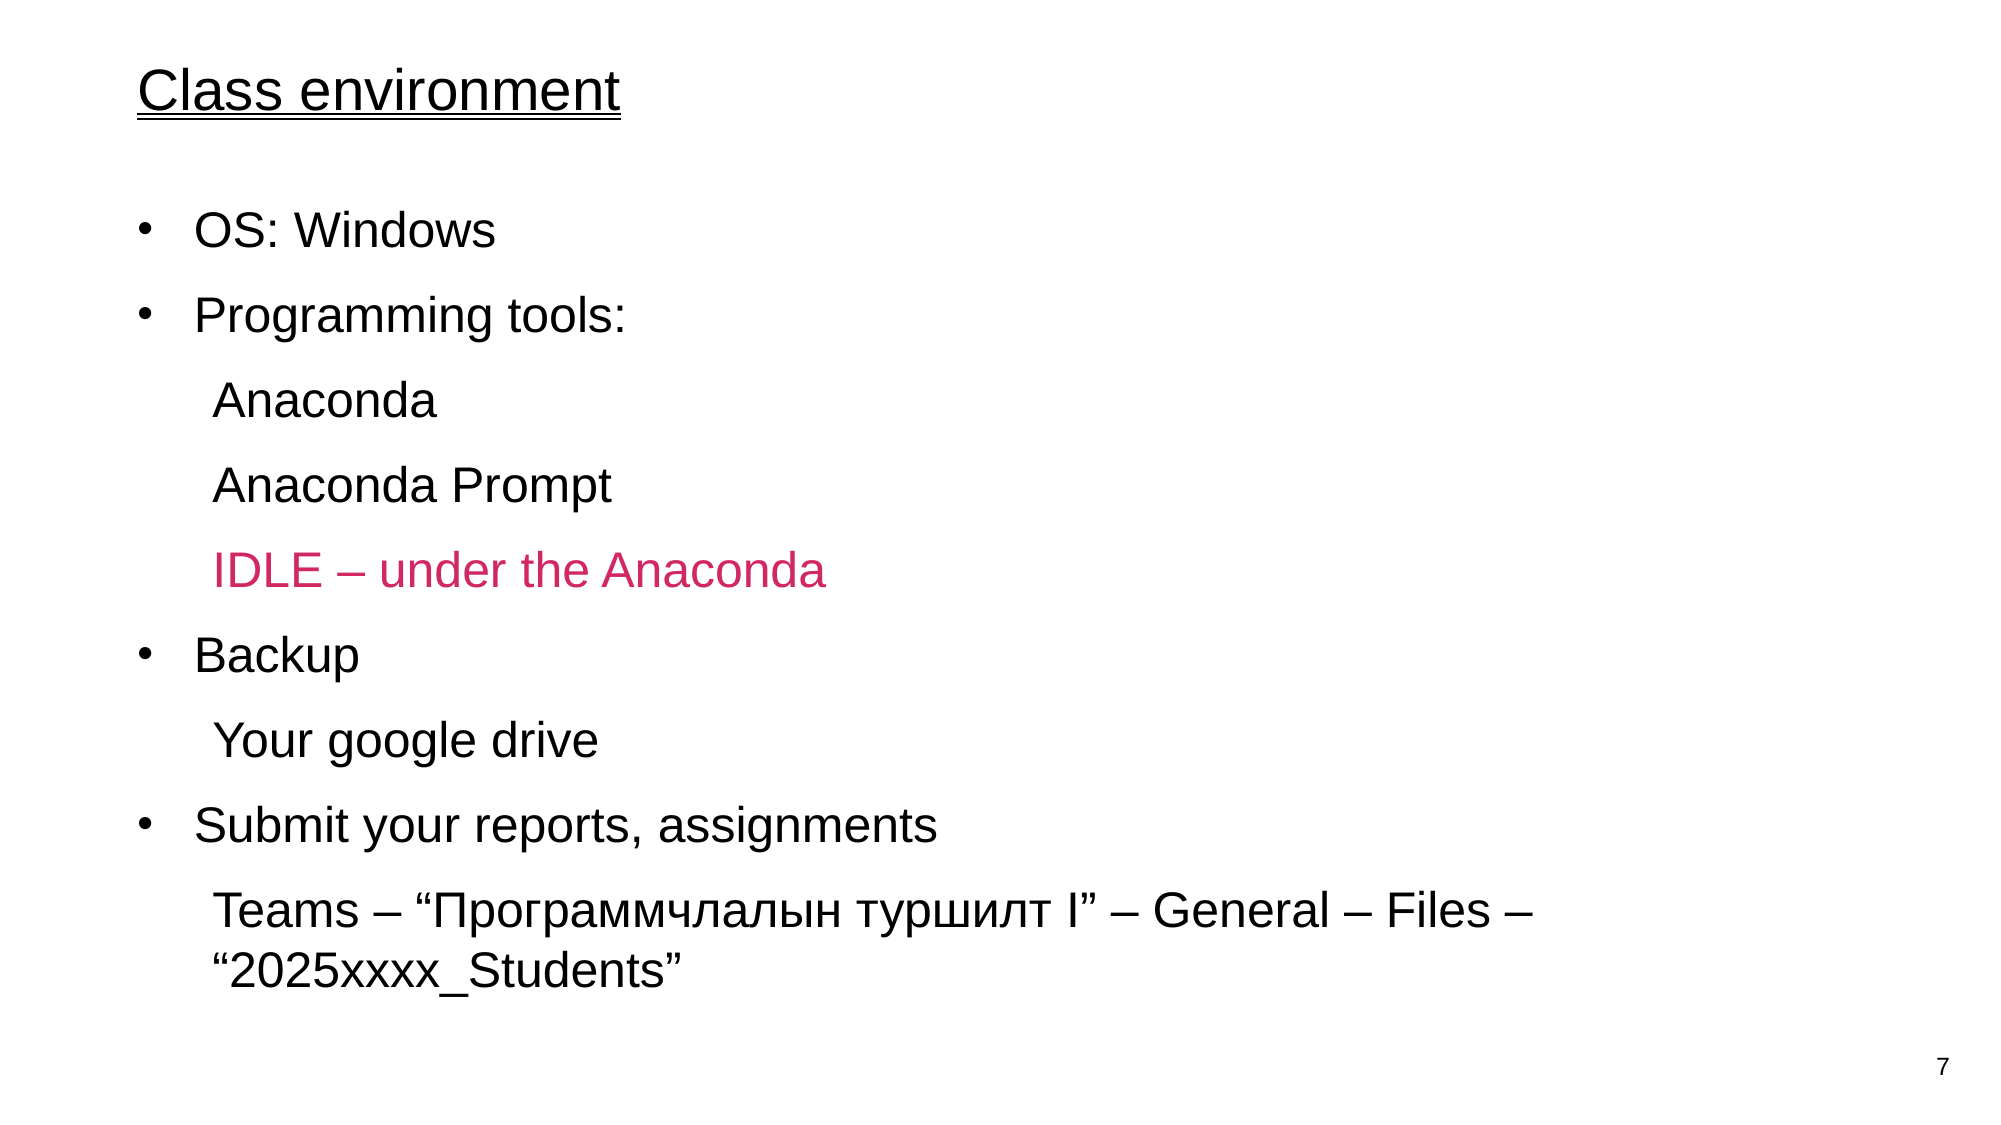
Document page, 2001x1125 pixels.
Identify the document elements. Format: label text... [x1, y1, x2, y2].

title Class environment [137, 59, 1863, 177]
slide_number 7 [1550, 1047, 1950, 1084]
list OS: Windows Programming tools: Anaconda Anaconda Prompt IDLE – under the Anaconda Backup Your google drive Submit your reports, assignments Teams – “Программчлалын туршилт I” – General – Files – “2025xxxx_Students” [137, 197, 1863, 1014]
